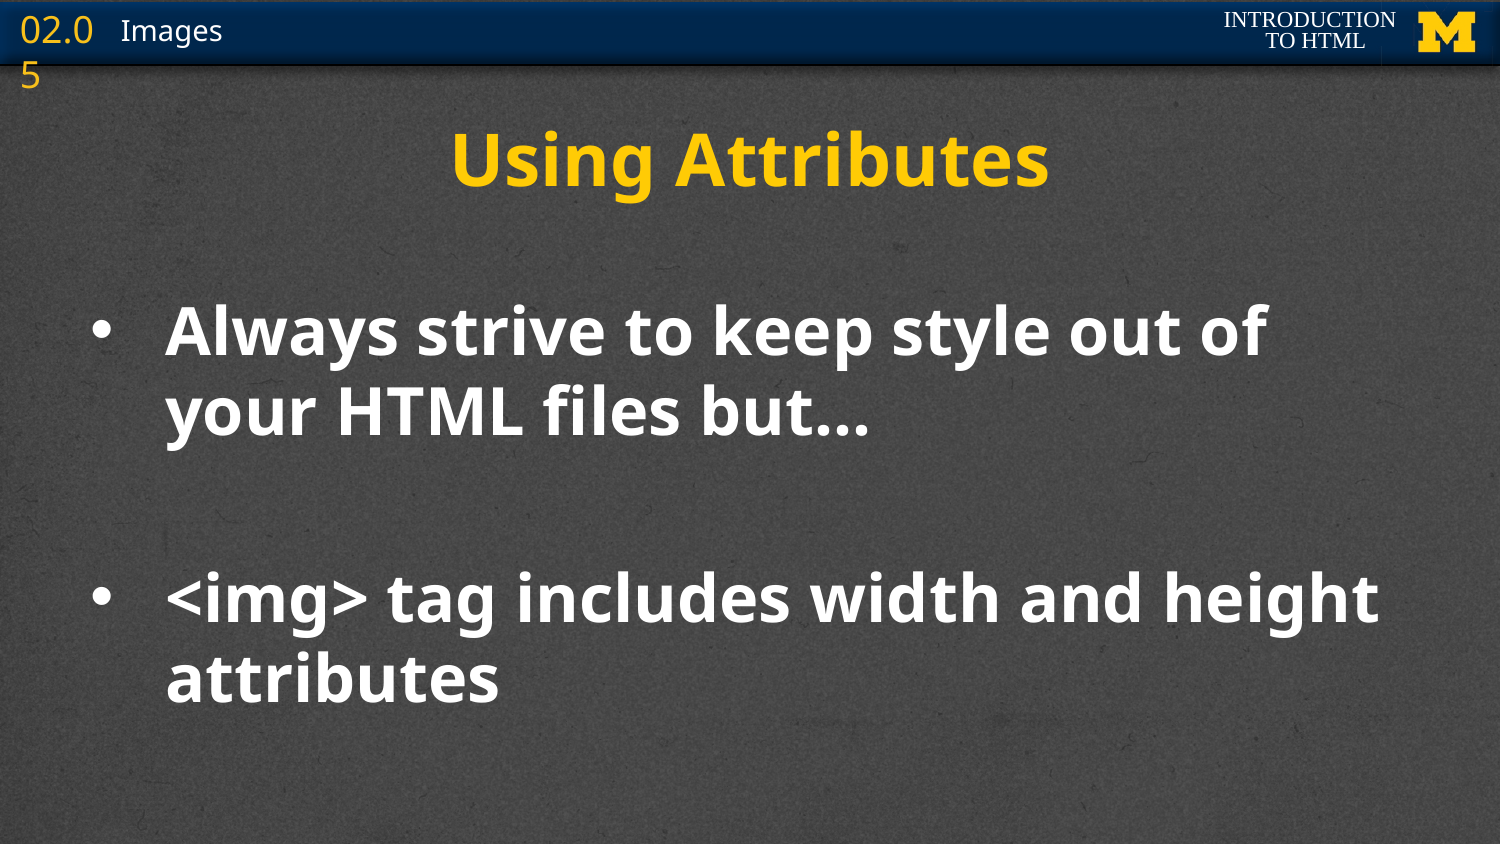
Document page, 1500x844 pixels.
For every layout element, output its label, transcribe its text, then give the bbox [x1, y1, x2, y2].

picture [0, 0, 1500, 844]
title Using Attributes [58, 106, 1442, 222]
list Always strive to keep style out of your HTML files but… <img> tag includes width and height attributes [75, 280, 1425, 725]
